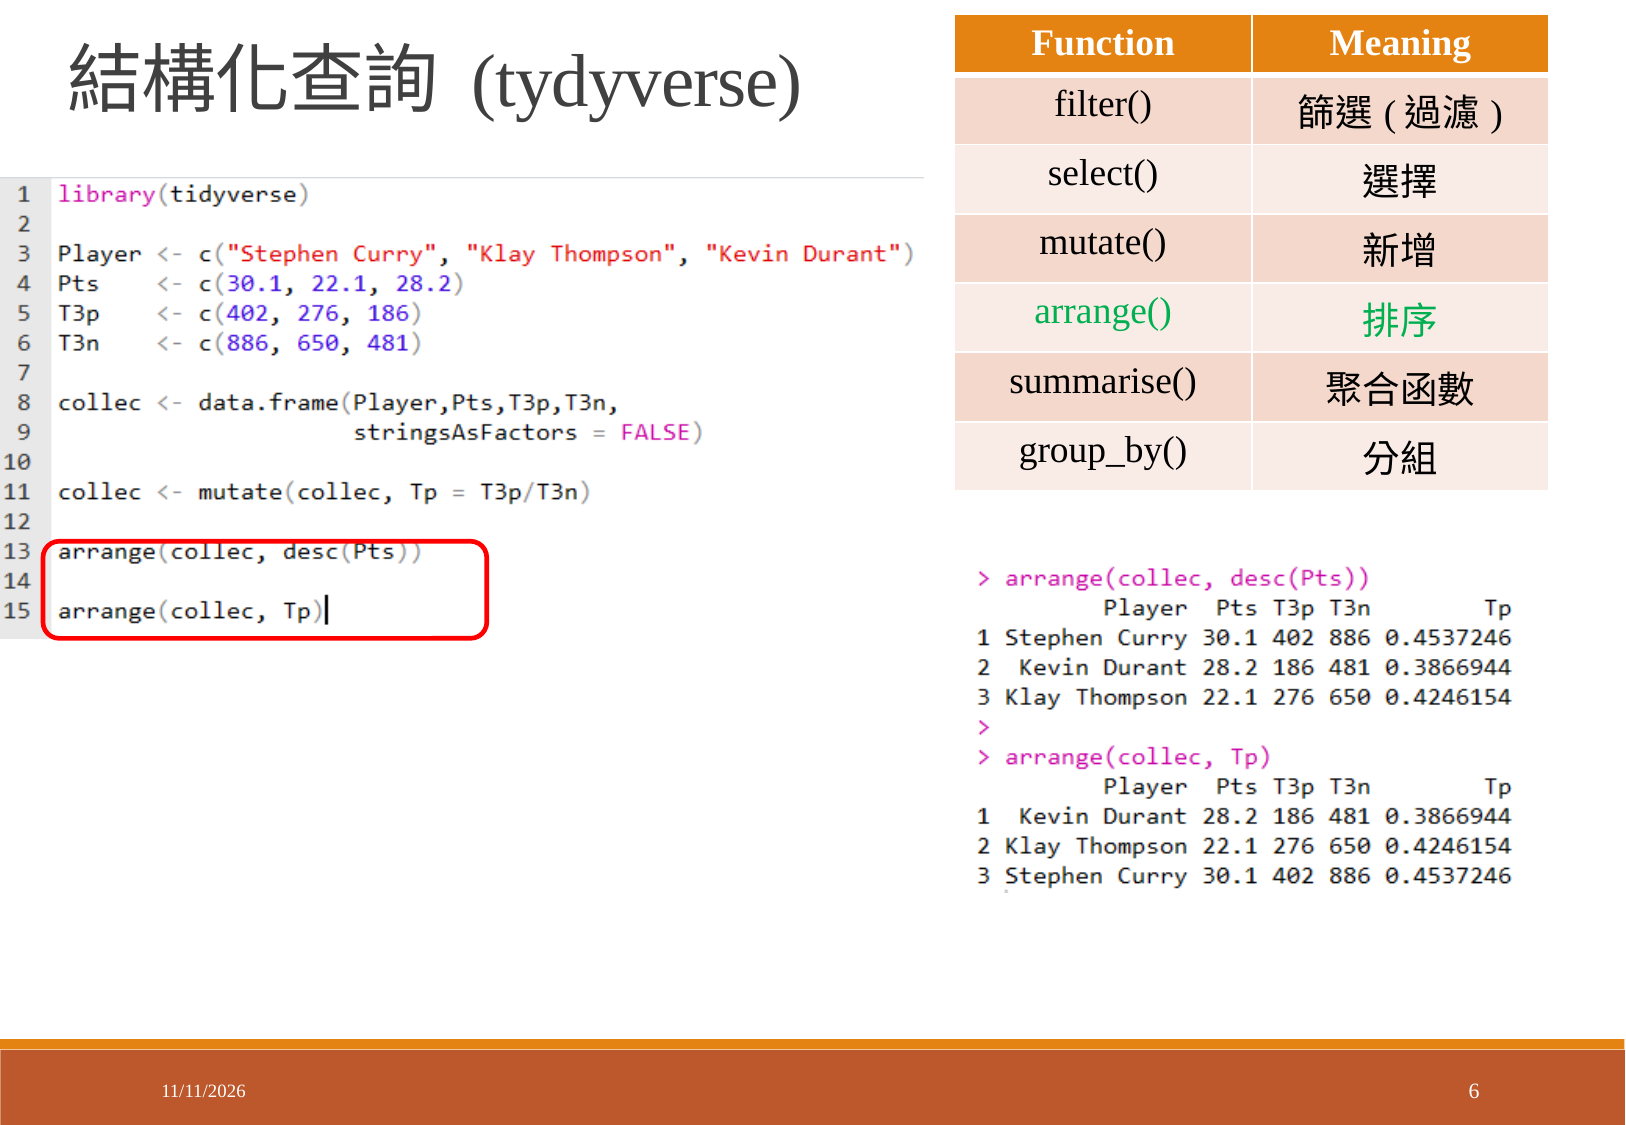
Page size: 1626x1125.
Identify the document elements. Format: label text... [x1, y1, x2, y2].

table_cell group_by() [955, 423, 1251, 490]
table_cell 選擇 [1253, 145, 1548, 213]
table_header Meaning [1253, 15, 1548, 72]
picture [969, 564, 1535, 894]
table_cell 聚合函數 [1253, 353, 1548, 421]
table_cell 新增 [1253, 215, 1548, 282]
table_cell 篩選(過濾) [1253, 78, 1548, 144]
table_cell filter() [955, 78, 1251, 144]
table_header Function [955, 15, 1251, 72]
list [284, 302, 1625, 963]
picture [0, 176, 924, 639]
table_cell arrange() [955, 284, 1251, 351]
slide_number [146, 1059, 476, 1120]
table_cell 排序 [1253, 284, 1548, 351]
table_cell 分組 [1253, 423, 1548, 490]
table_cell summarise() [955, 353, 1251, 421]
slide_number 6 [1319, 1059, 1495, 1120]
table_cell select() [955, 145, 1251, 213]
table_cell mutate() [955, 215, 1251, 282]
title 結構化查詢 (tydyverse) [52, 27, 954, 130]
